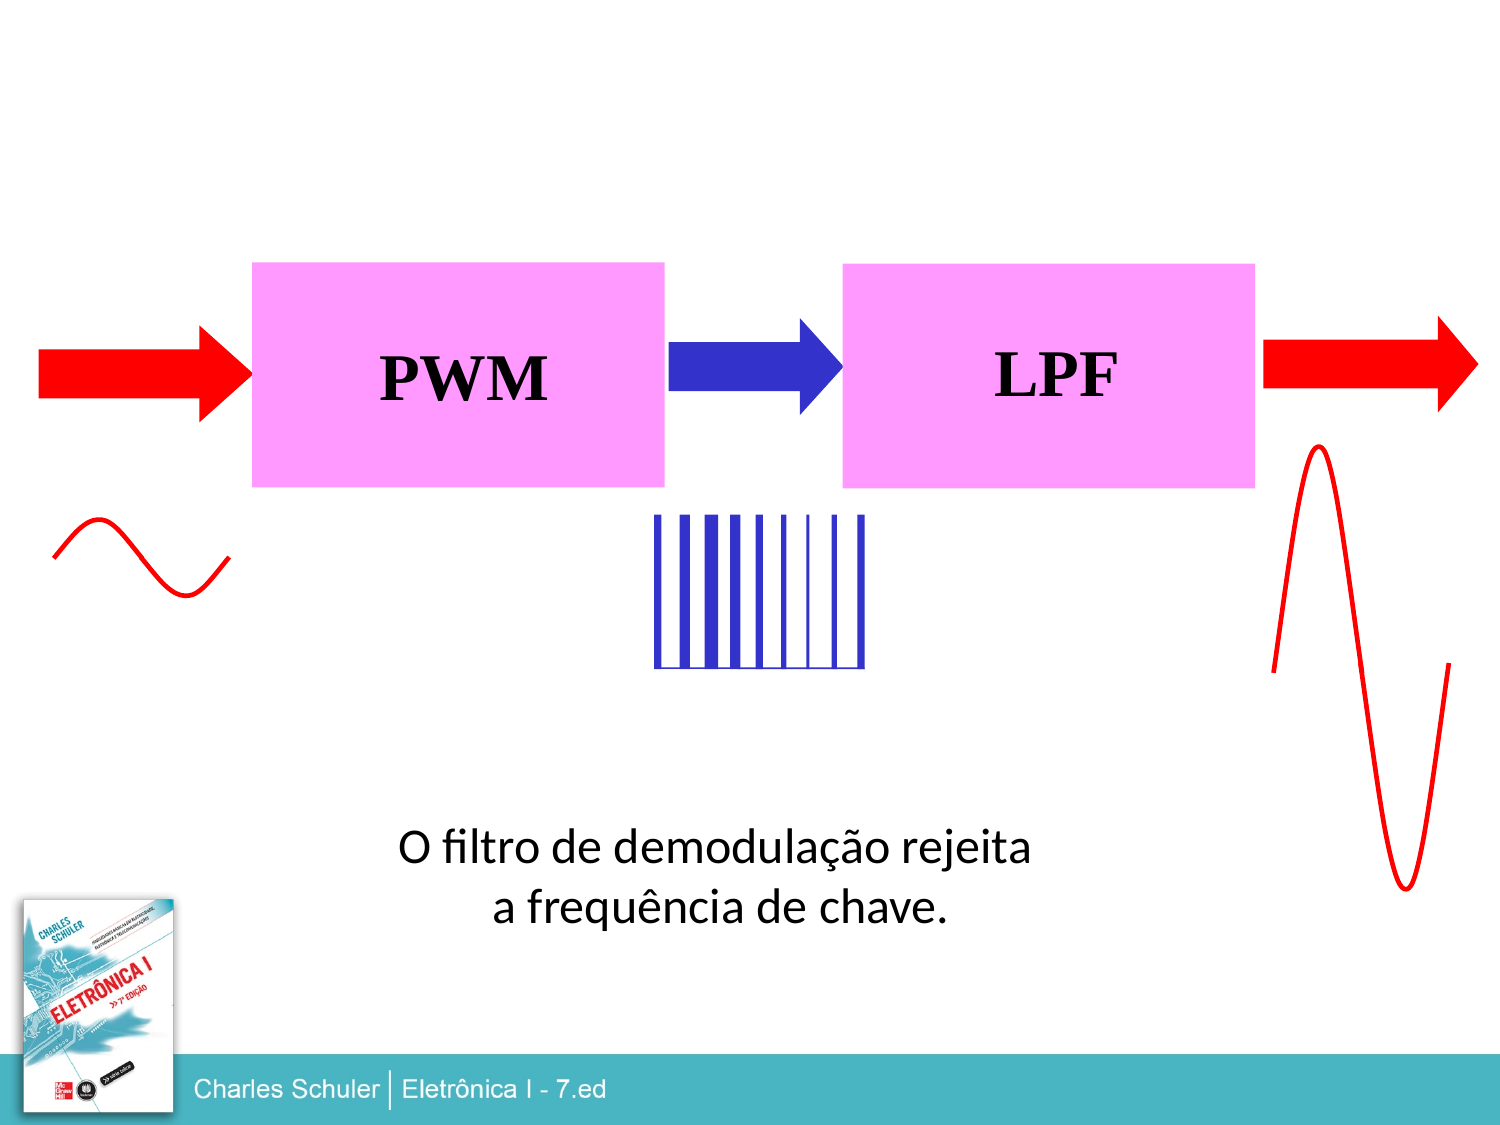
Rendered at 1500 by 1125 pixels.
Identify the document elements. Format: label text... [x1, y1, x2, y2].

text_box O filtro de demodulação rejeita a frequência de chave. [383, 805, 1059, 941]
text_box [842, 263, 1256, 489]
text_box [1273, 444, 1450, 892]
text_box [252, 262, 665, 488]
text_box [38, 325, 252, 423]
picture [0, 0, 1500, 1125]
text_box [53, 519, 230, 597]
text_box [1263, 315, 1479, 413]
text_box [668, 318, 842, 416]
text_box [653, 514, 866, 670]
text_box LPF [979, 322, 1136, 417]
text_box PWM [364, 326, 565, 422]
